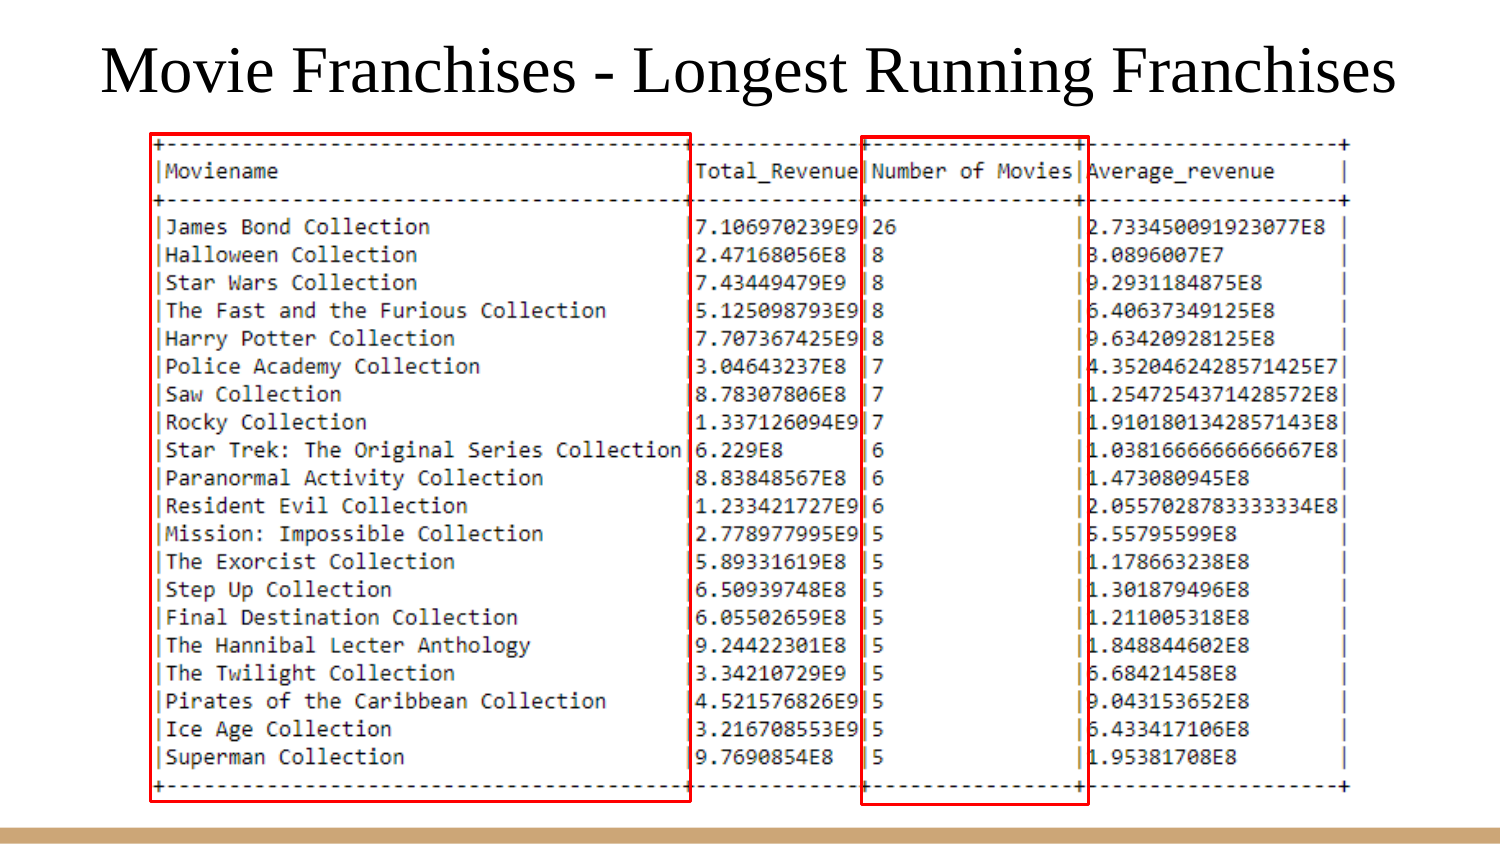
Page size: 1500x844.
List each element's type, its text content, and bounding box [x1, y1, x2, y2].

title Movie Franchises - Longest Running Franchises [51, 36, 1449, 122]
picture [142, 136, 1358, 800]
